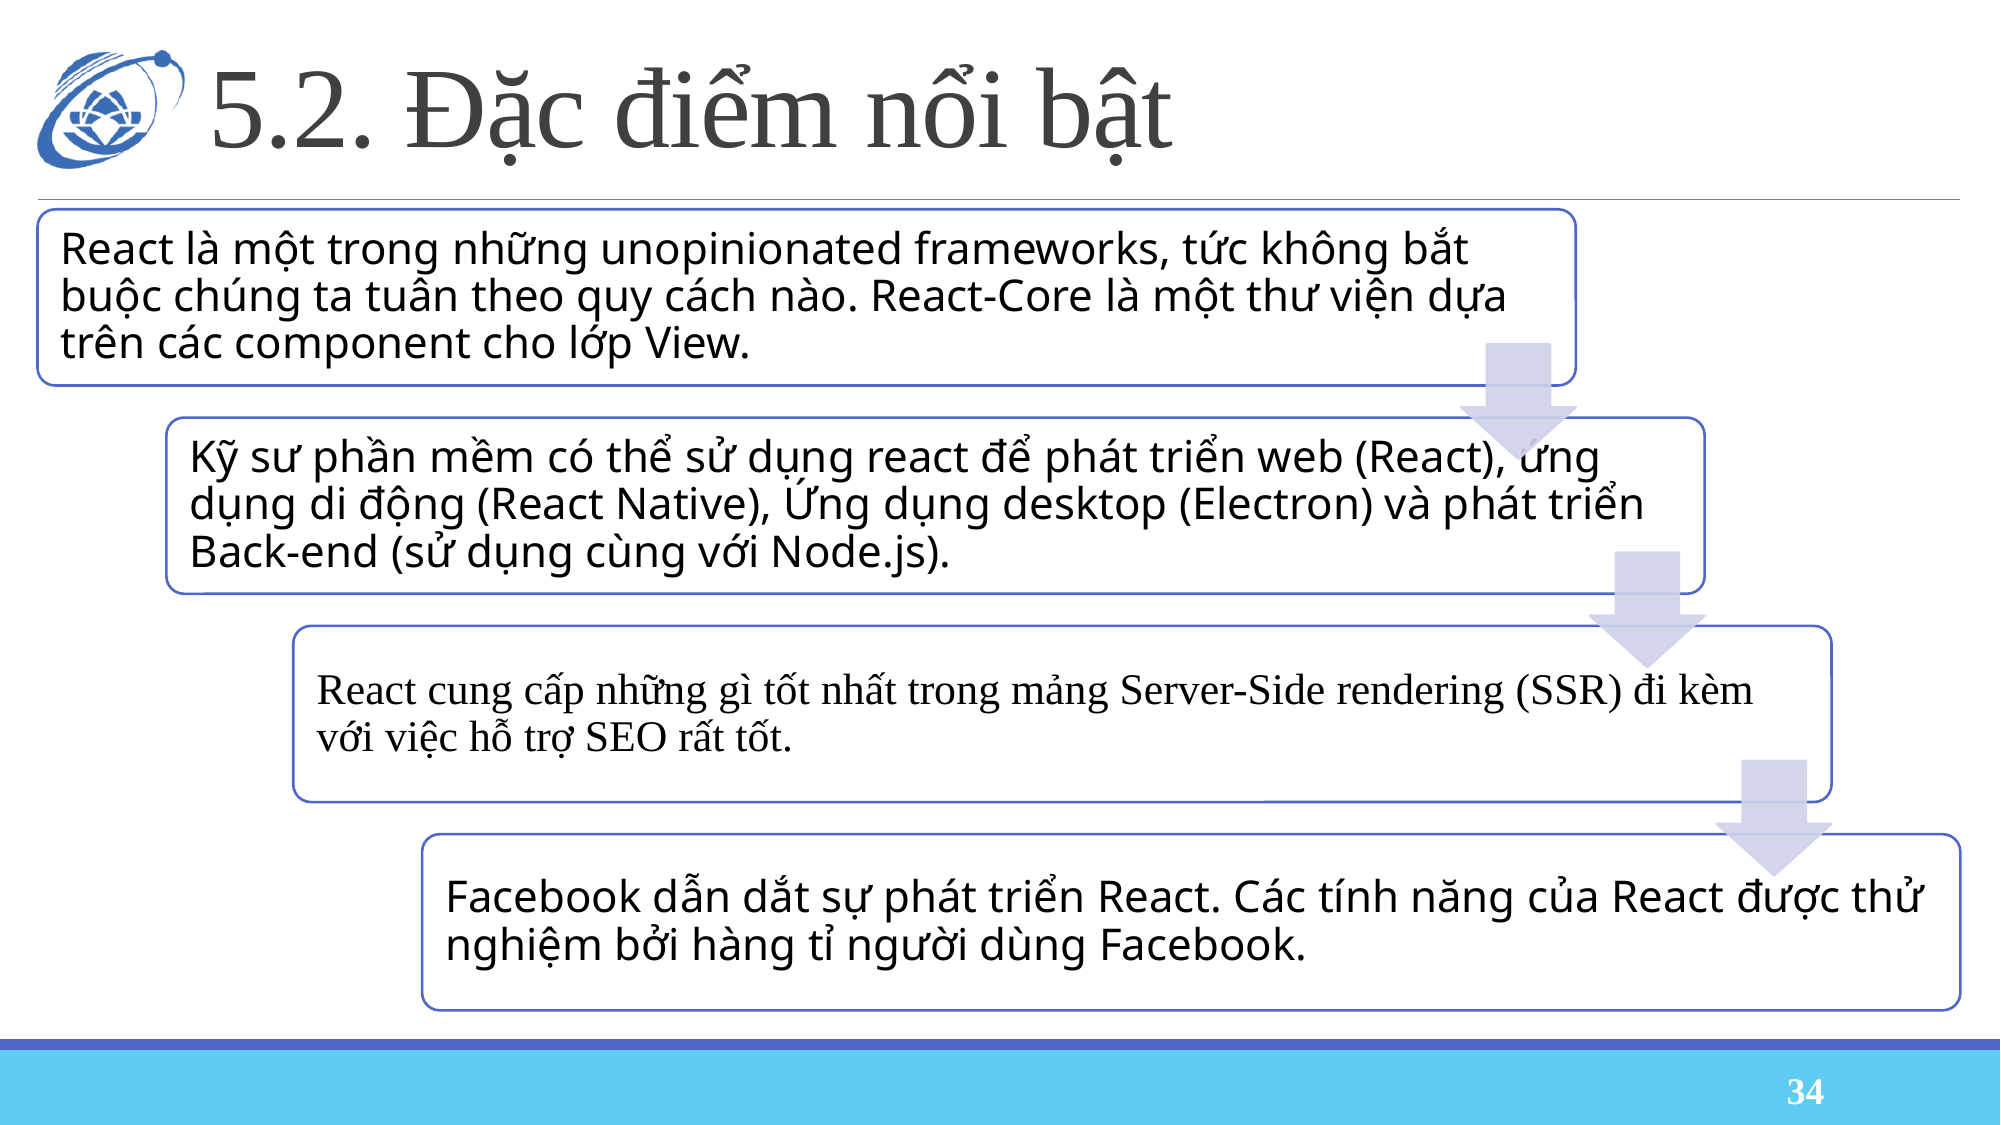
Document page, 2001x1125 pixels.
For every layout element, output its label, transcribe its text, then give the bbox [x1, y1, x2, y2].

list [36, 208, 1961, 1011]
slide_number 34 [1624, 1059, 1840, 1120]
picture [37, 34, 185, 183]
title 5.2. Đặc điểm nổi bật [193, 47, 1961, 192]
